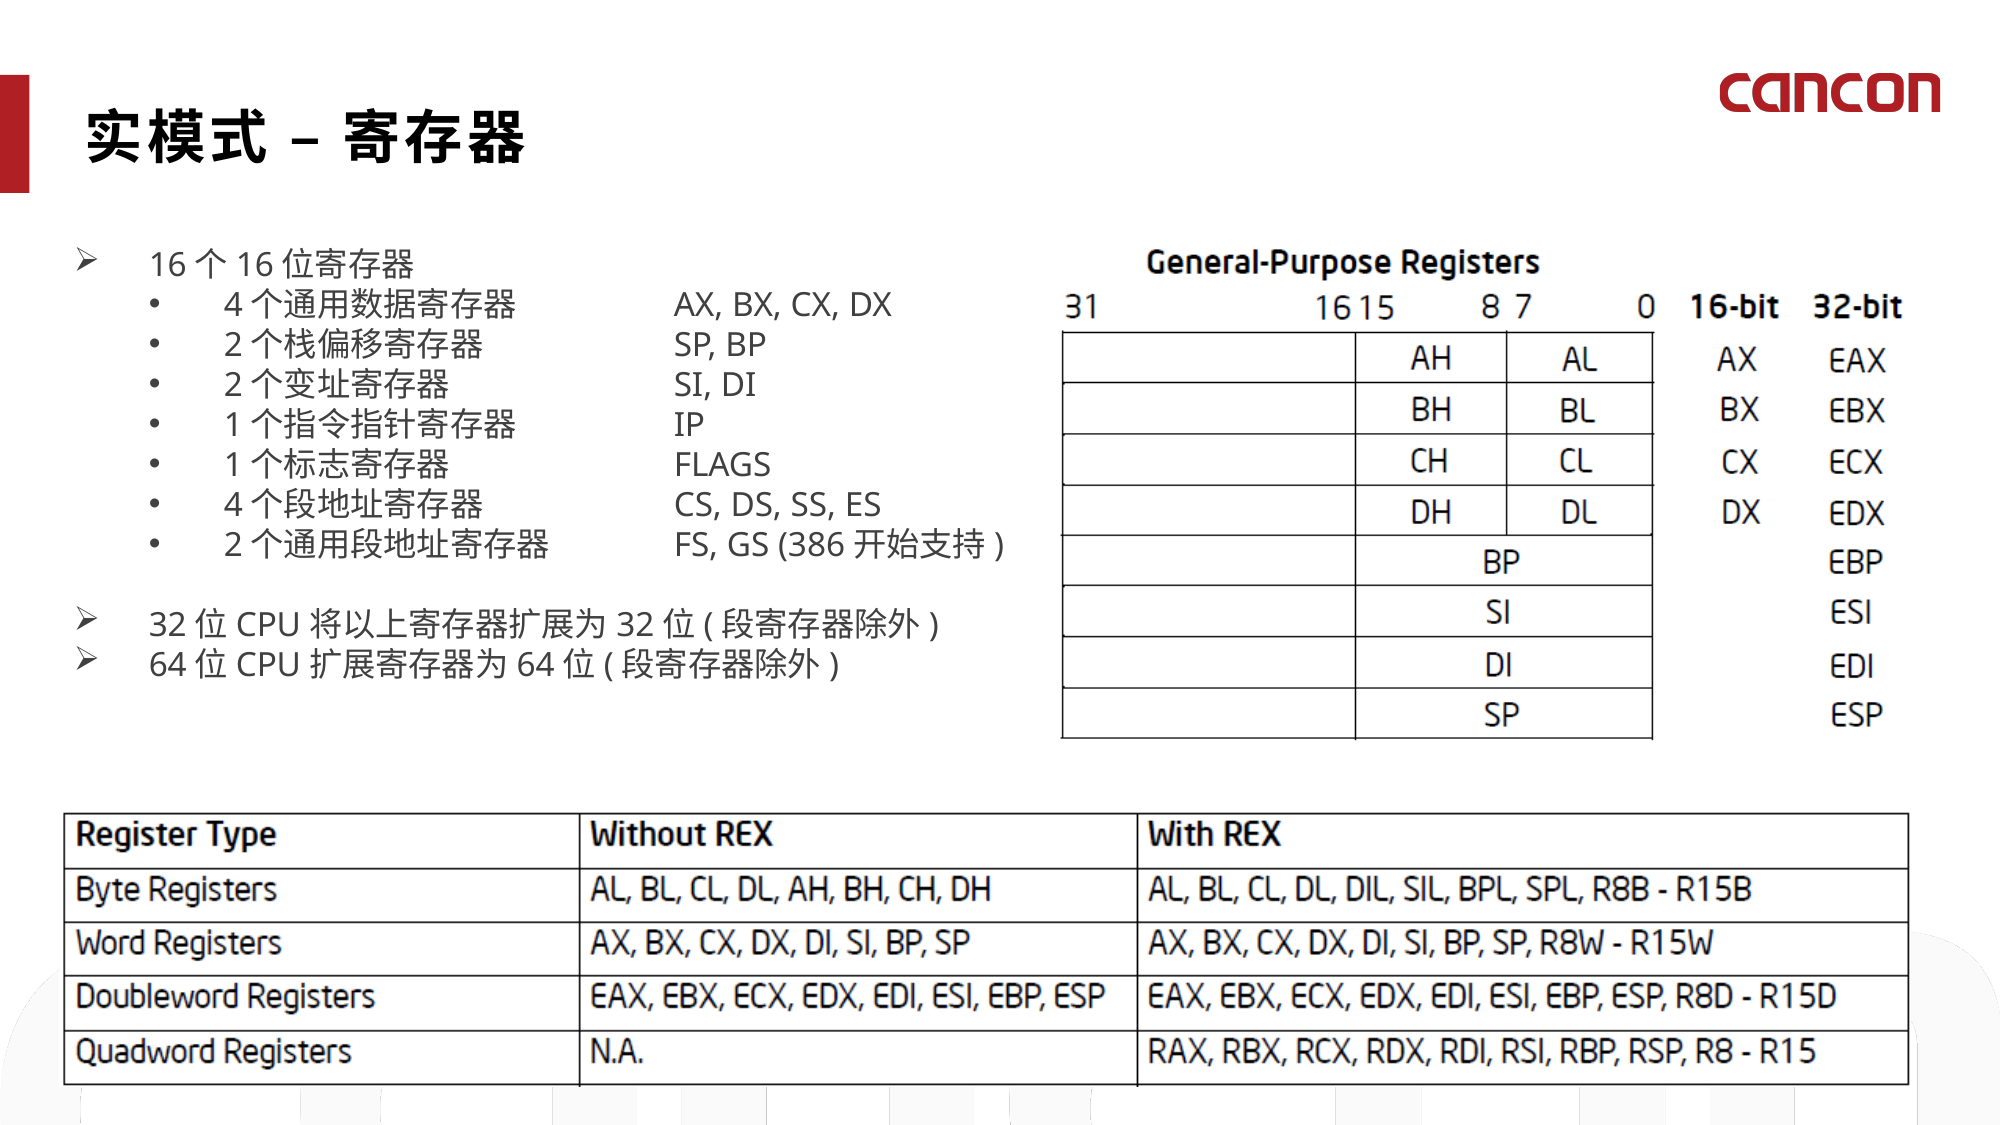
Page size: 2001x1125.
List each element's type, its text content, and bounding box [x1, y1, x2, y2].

picture [1049, 236, 1911, 747]
picture [58, 810, 1911, 1087]
text_box 实模式 – 寄存器 [69, 92, 541, 178]
text_box 16个16位寄存器 4个通用数据寄存器 AX, BX, CX, DX 2个栈偏移寄存器 SP, BP 2个变址寄存器 SI, DI 1个指令指针寄存器 IP 1个标志寄存器 FLAGS 4个段地址寄存器 CS, DS, SS, ES 2个通用段地址寄存器 FS, GS (386开始支持) 32位CPU将以上寄存器扩展为32位(段寄存器除外) 64位CPU扩展寄存器为64位(段寄存器除外) [58, 236, 1049, 691]
